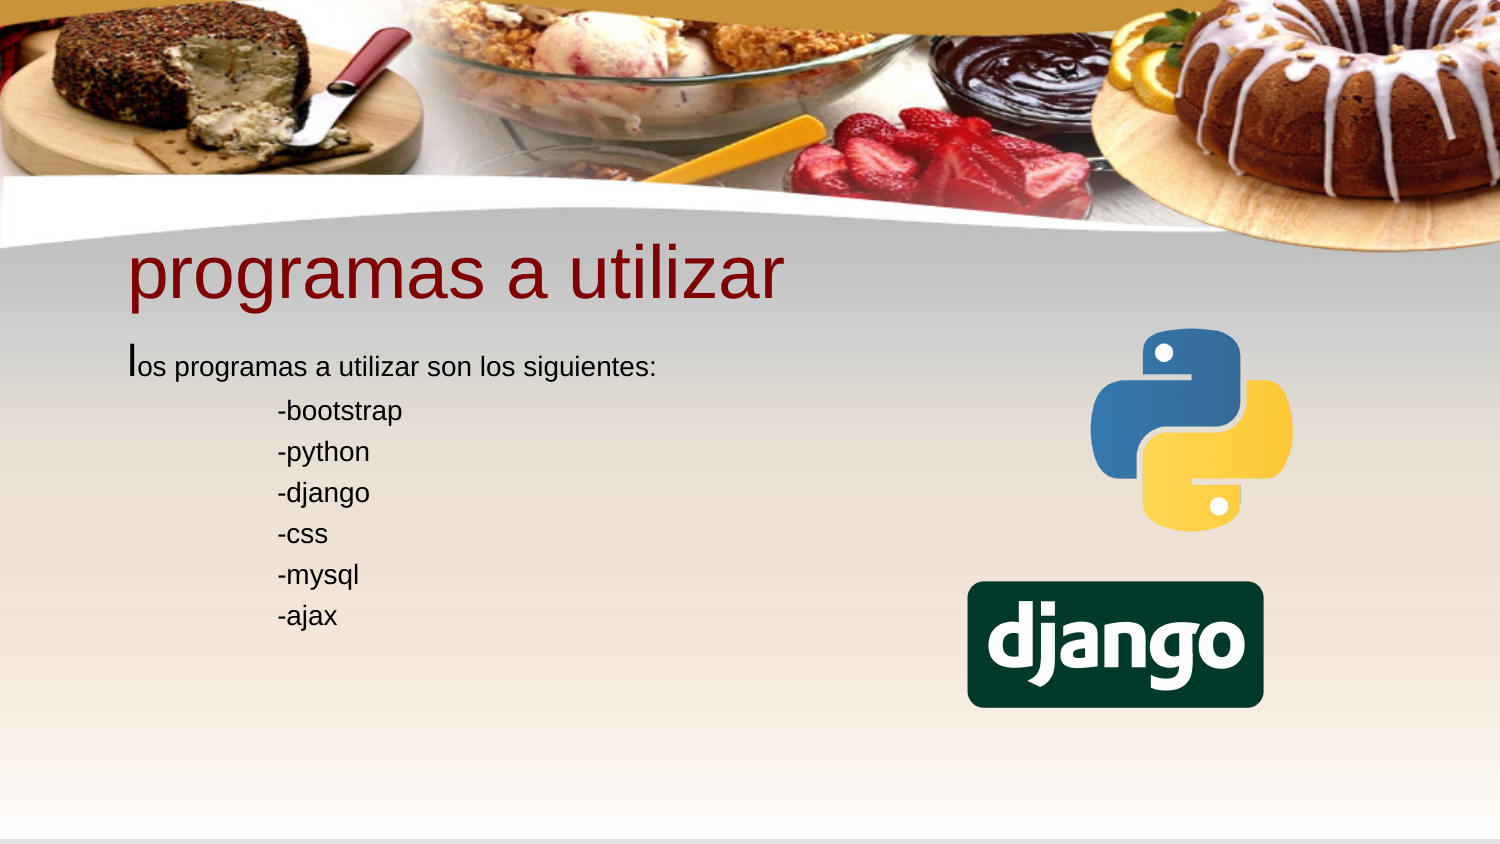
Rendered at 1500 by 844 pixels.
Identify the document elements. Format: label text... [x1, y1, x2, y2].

title programas a utilizar [112, 230, 1367, 307]
list los programas a utilizar son los siguientes: -bootstrap -python -django -css -mysql -ajax [112, 324, 1367, 821]
picture [0, 0, 1500, 797]
picture [0, 839, 1500, 844]
